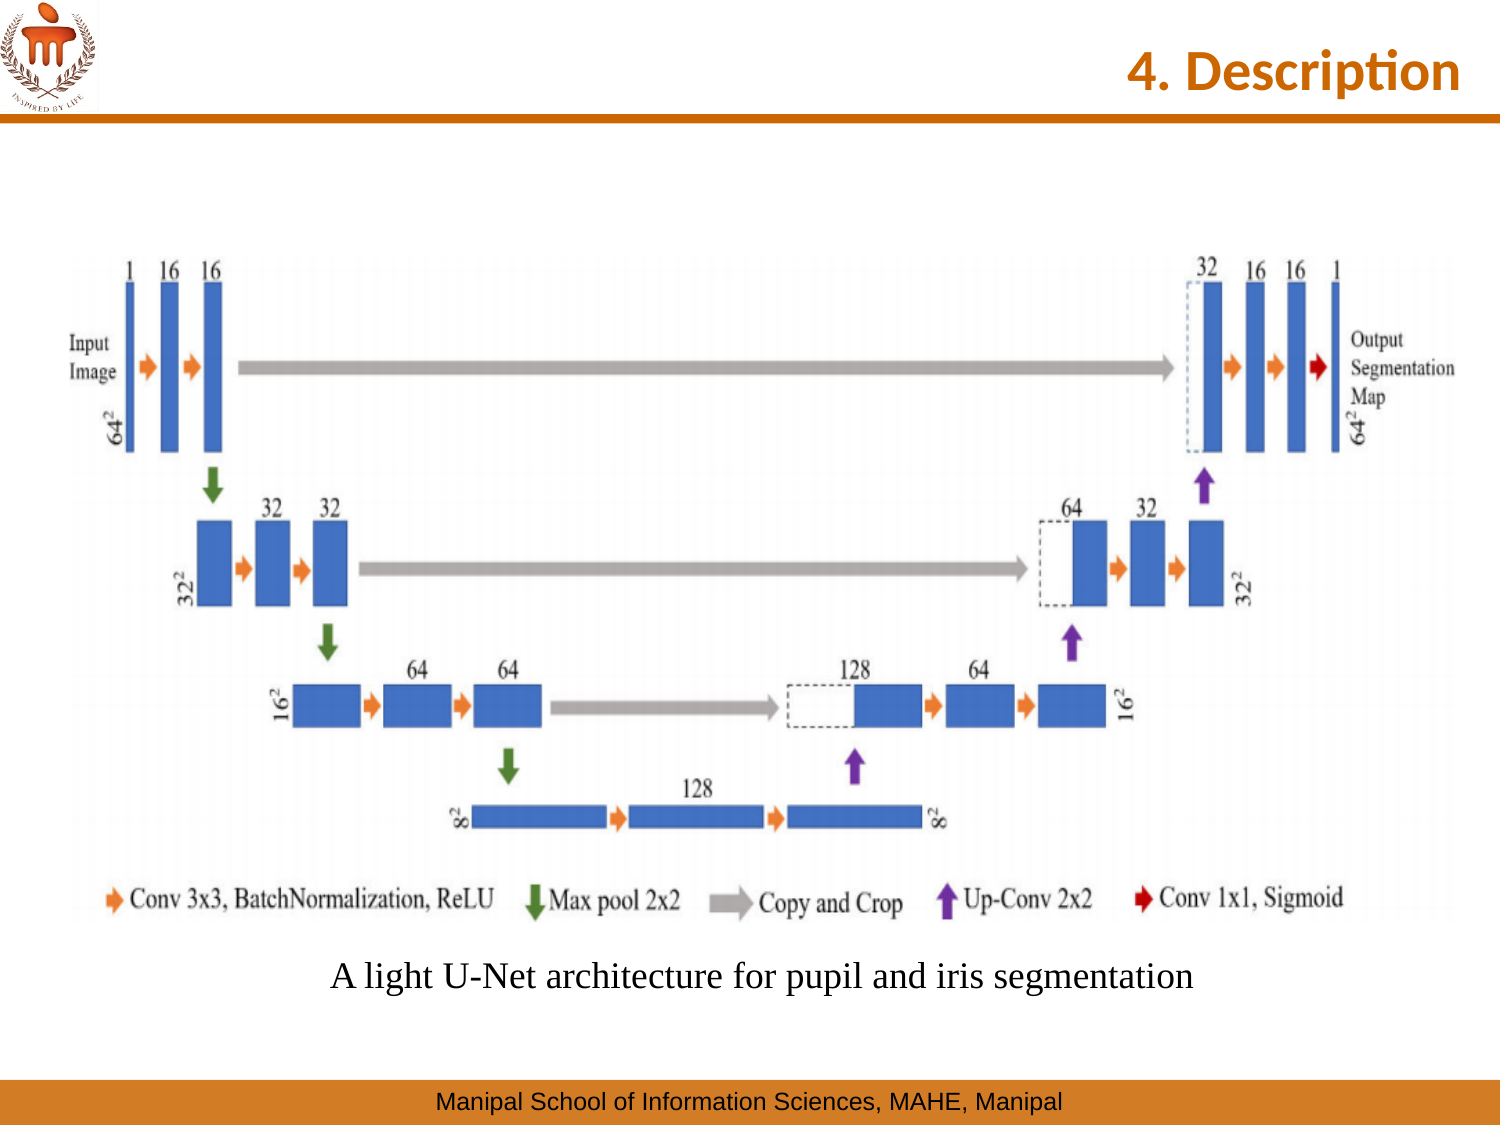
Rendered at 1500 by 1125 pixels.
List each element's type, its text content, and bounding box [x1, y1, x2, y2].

text_box 4. Description [1112, 24, 1500, 110]
picture [0, 2, 99, 112]
text_box A light U-Net architecture for pupil and iris segmentation [274, 947, 1250, 1004]
slide_number [1087, 1074, 1438, 1125]
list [24, 187, 1494, 939]
